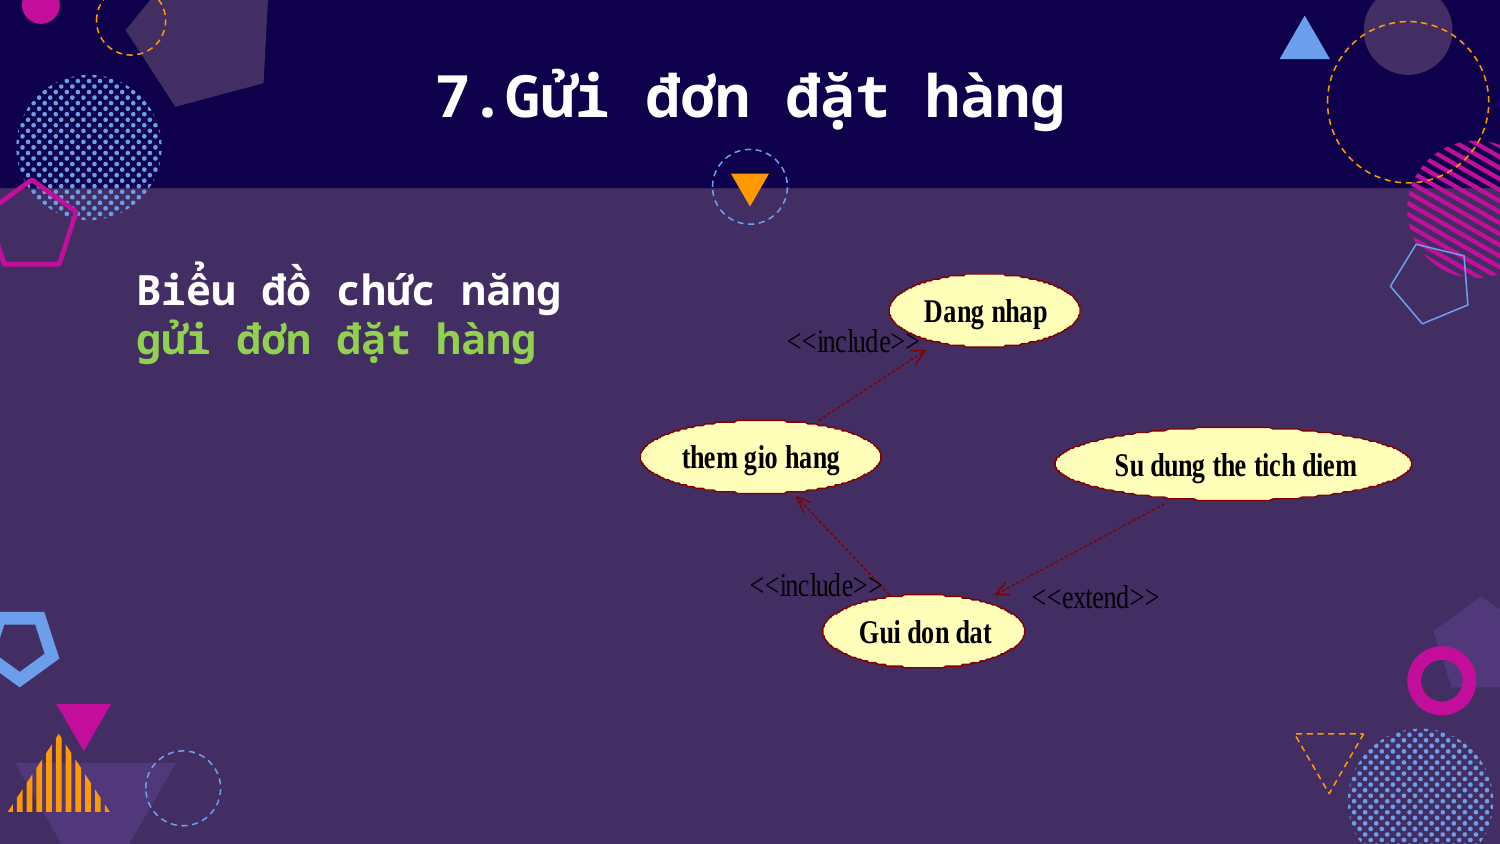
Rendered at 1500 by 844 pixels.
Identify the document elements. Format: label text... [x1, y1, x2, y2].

picture [612, 238, 1443, 707]
title 7.Gửi đơn đặt hàng [335, 0, 1165, 189]
list Biểu đồ chức năng gửi đơn đặt hàng [104, 248, 660, 757]
